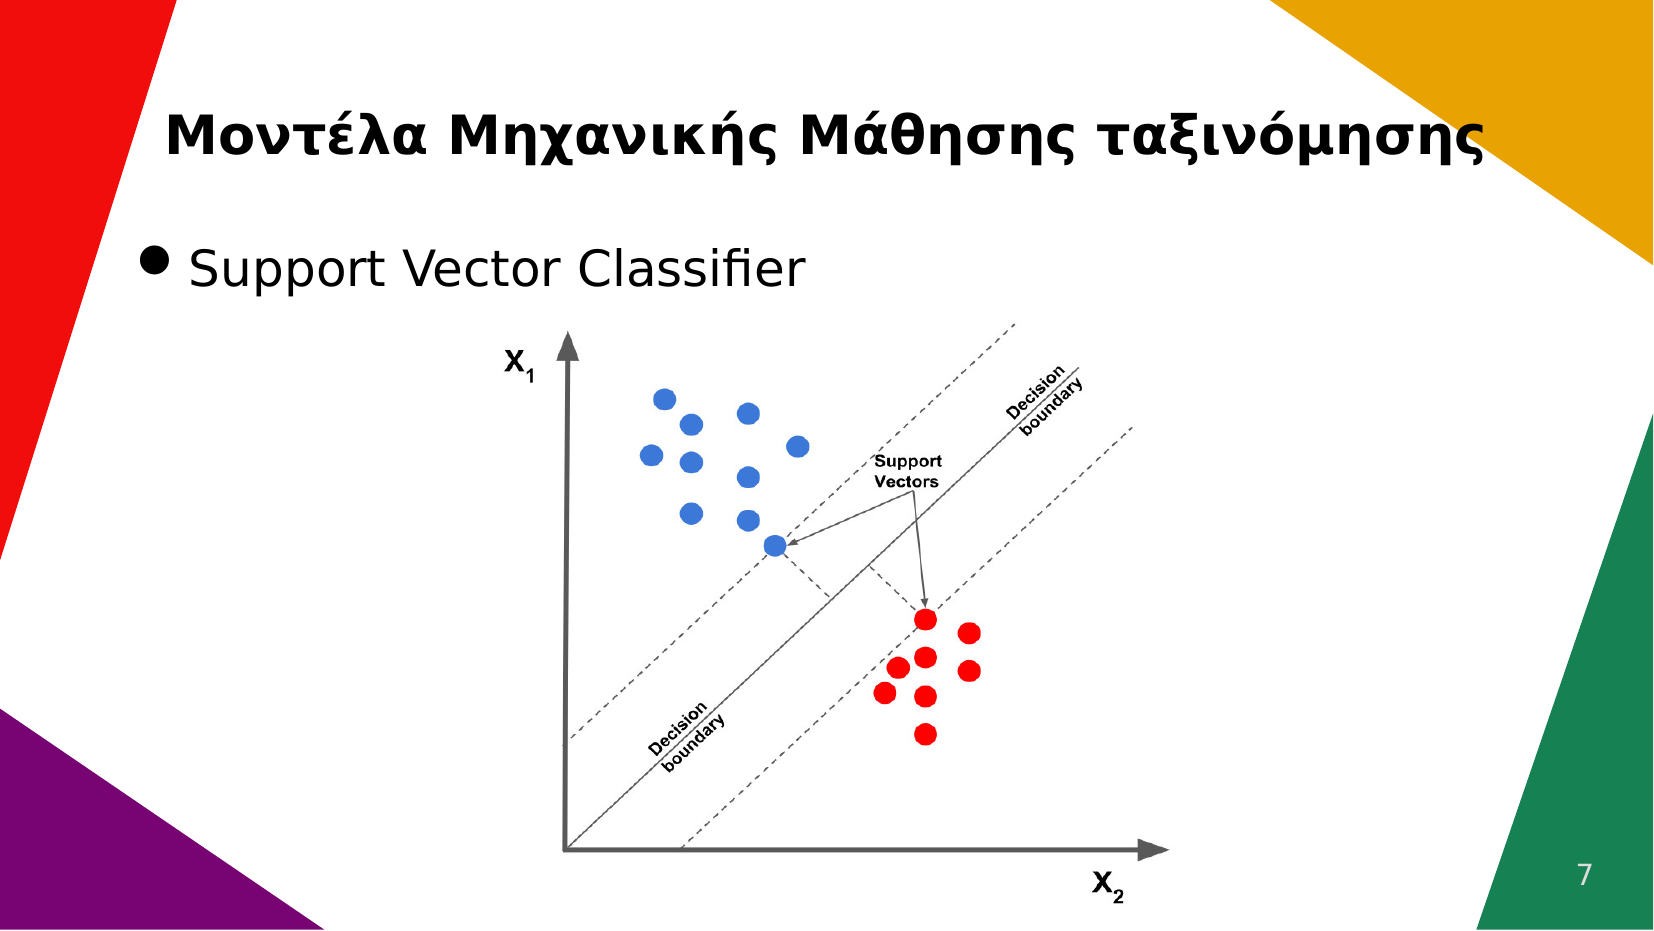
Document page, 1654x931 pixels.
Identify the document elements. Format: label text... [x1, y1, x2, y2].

picture [487, 300, 1238, 931]
list Support Vector Classifier [118, 236, 1536, 827]
title Μοντέλα Μηχανικής Μάθησης ταξινόμησης [118, 59, 1536, 207]
slide_number 7 [1242, 856, 1595, 915]
